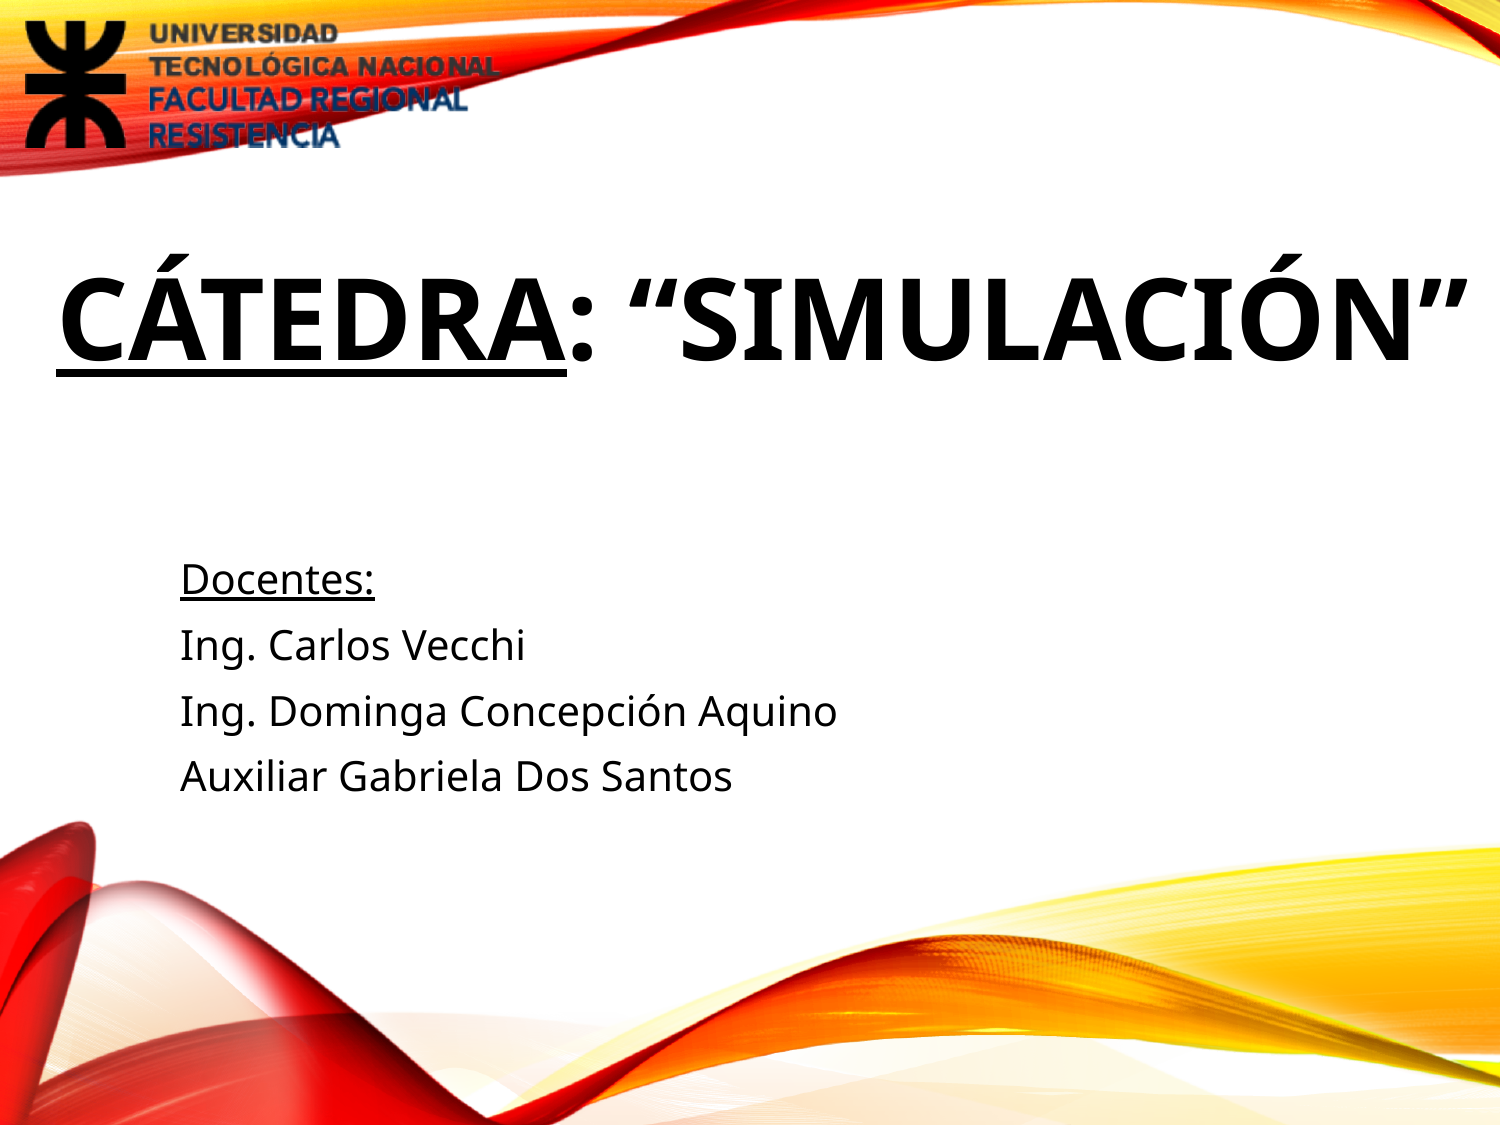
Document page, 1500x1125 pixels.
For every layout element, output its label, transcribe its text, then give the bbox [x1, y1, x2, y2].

title Cátedra: “Simulación” [41, 151, 1500, 393]
subtitle Docentes: Ing. Carlos Vecchi Ing. Dominga Concepción Aquino Auxiliar Gabriela Dos Santos [165, 550, 1335, 839]
picture [0, 0, 1500, 178]
picture [0, 819, 1500, 1125]
